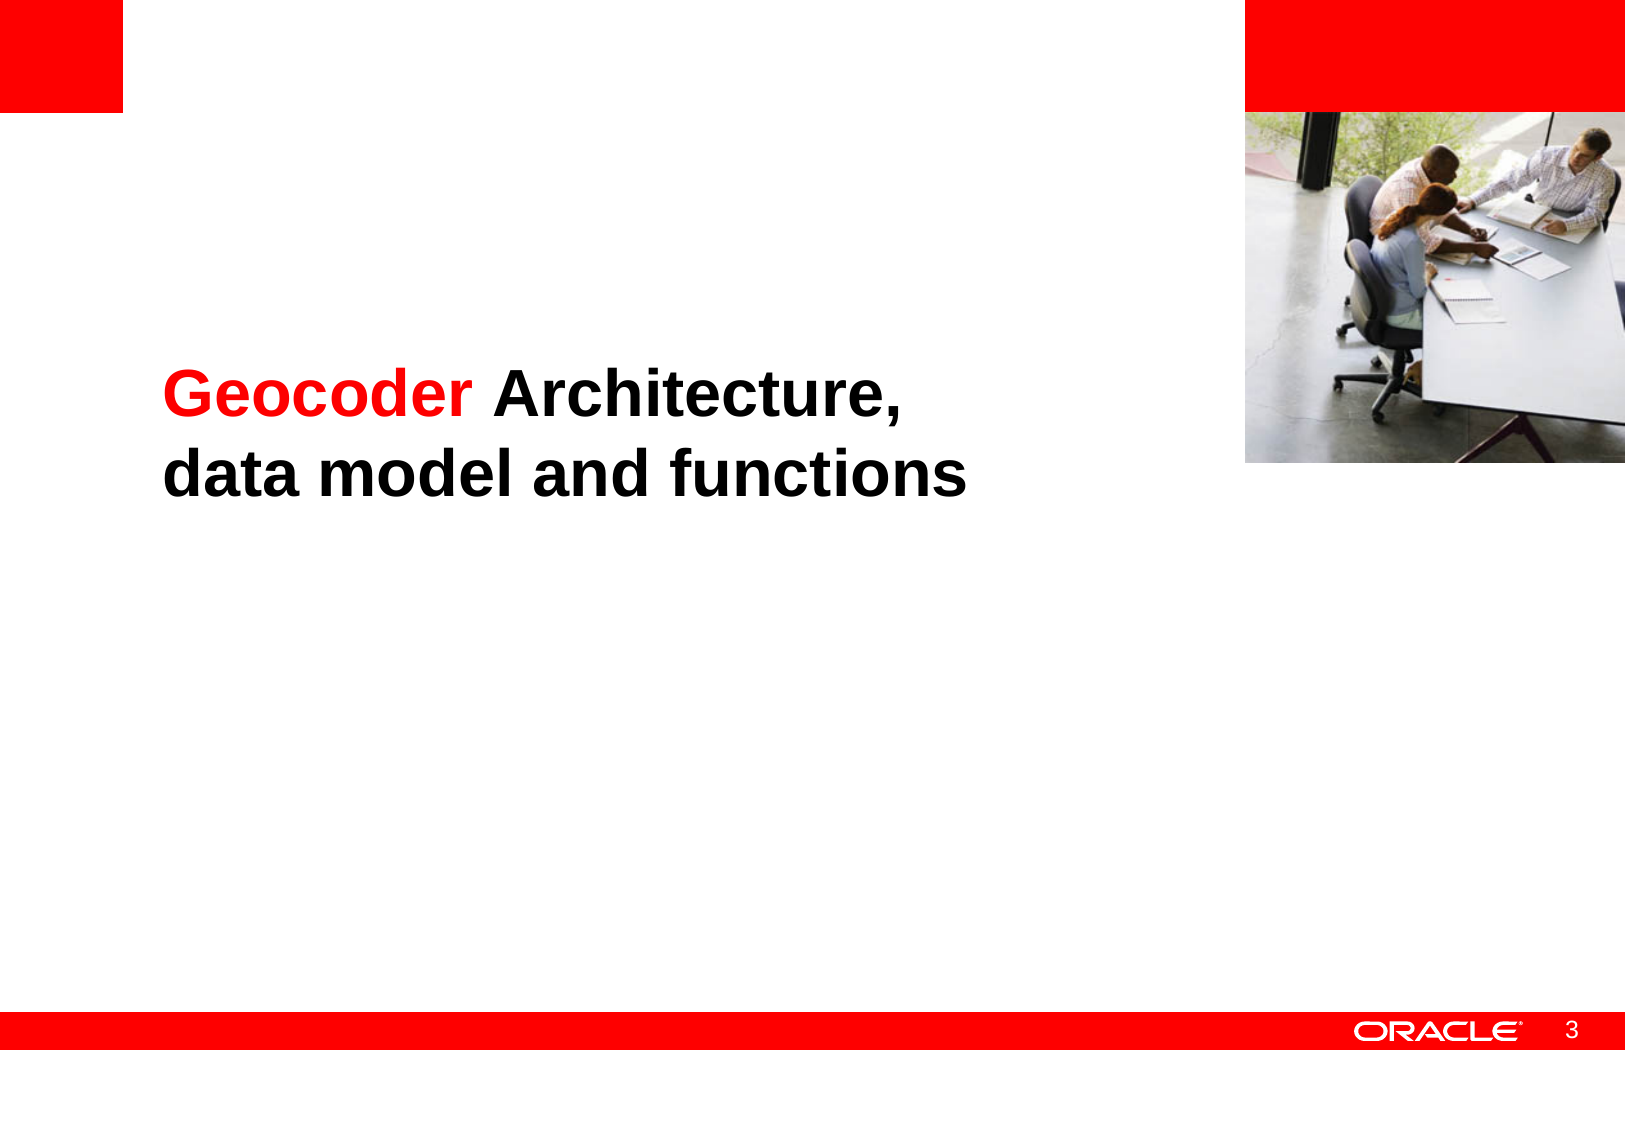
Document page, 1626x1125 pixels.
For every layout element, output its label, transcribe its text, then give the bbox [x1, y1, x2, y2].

text_box Geocoder Architecture, data model and functions [162, 349, 1040, 510]
picture [0, 1012, 1625, 1050]
picture [0, 0, 123, 113]
picture [1245, 0, 1625, 463]
